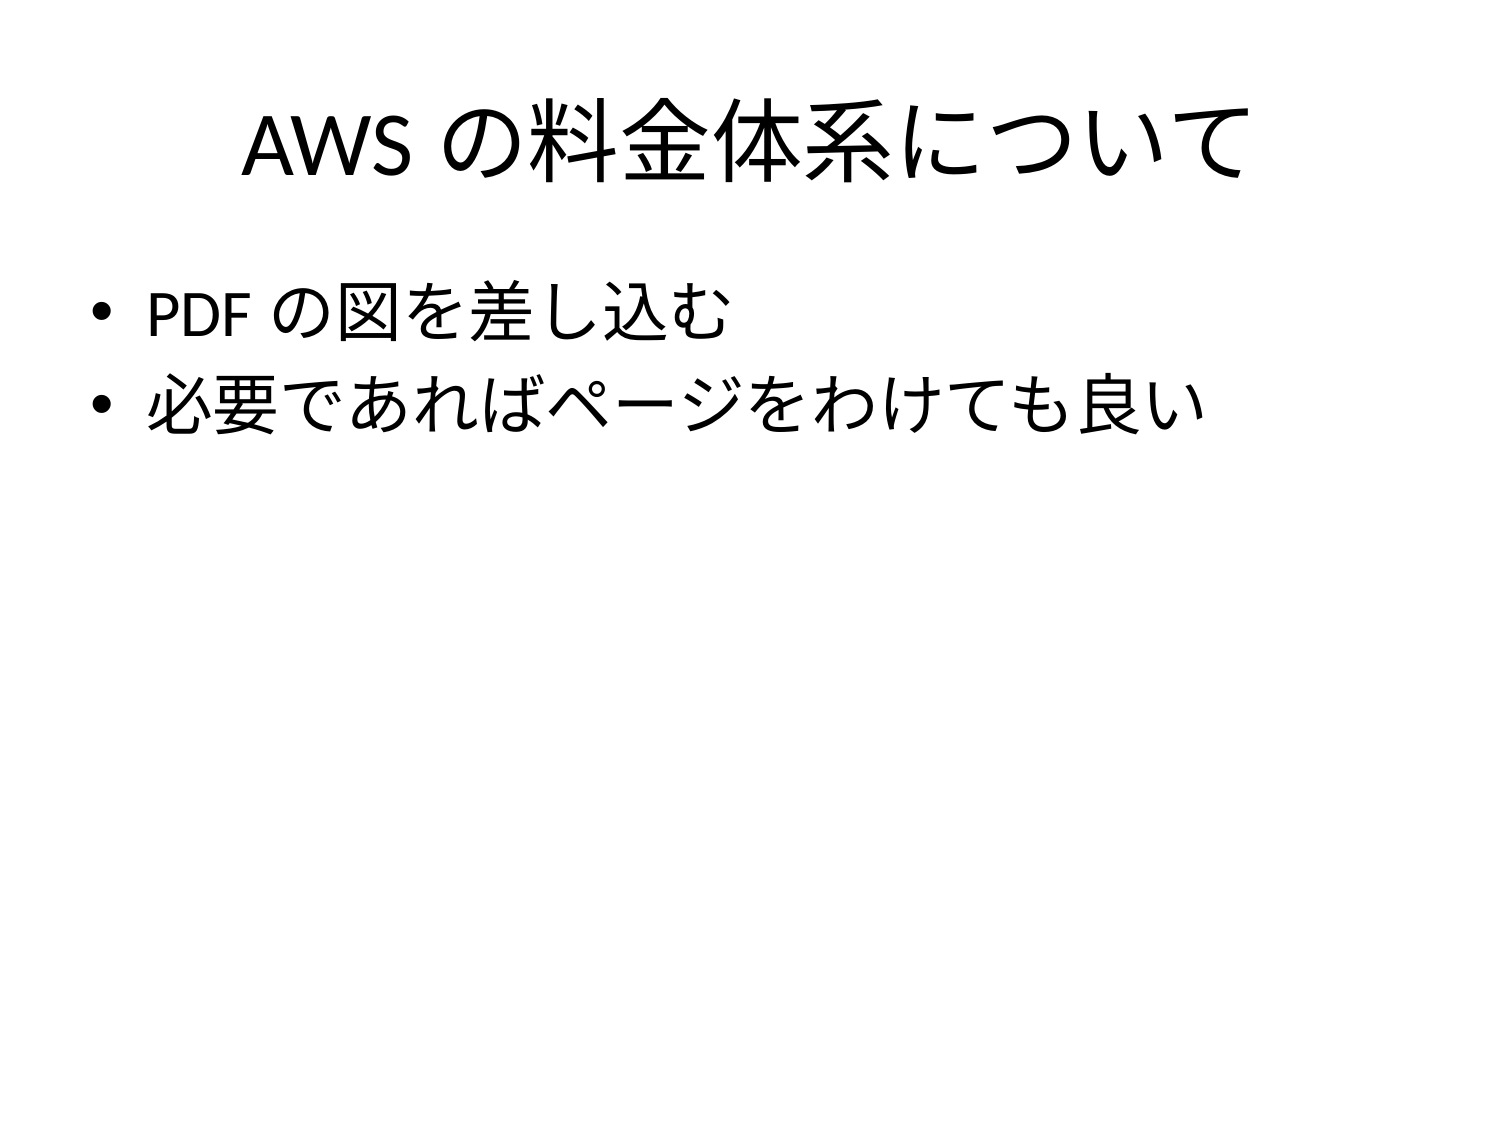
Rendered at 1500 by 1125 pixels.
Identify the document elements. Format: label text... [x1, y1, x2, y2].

title AWSの料金体系について [75, 45, 1425, 233]
list PDFの図を差し込む 必要であればページをわけても良い [75, 262, 1425, 1005]
